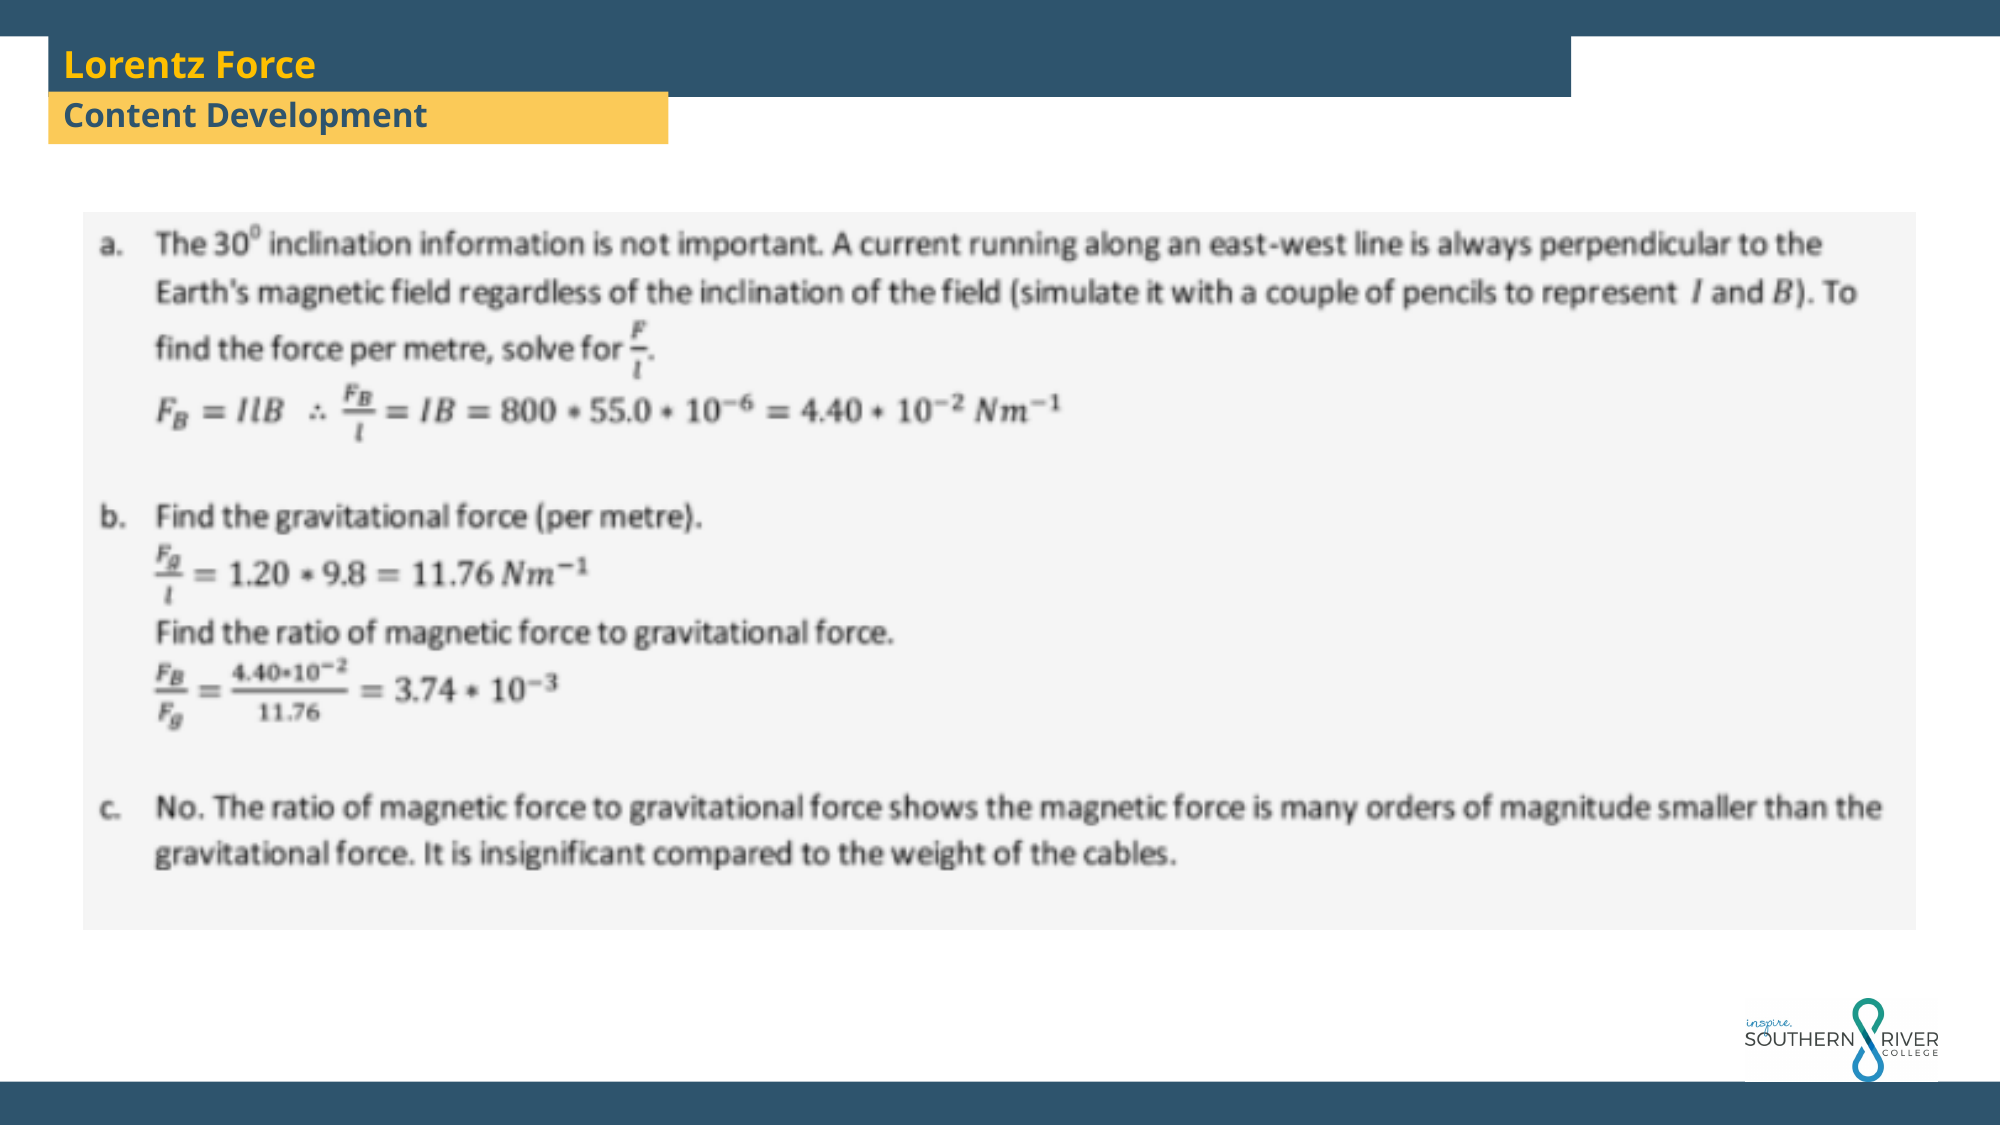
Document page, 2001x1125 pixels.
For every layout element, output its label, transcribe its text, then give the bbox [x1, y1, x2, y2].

text_box [35, 165, 2000, 311]
list Content Development [48, 91, 669, 145]
picture [83, 212, 1917, 930]
picture [1745, 998, 1938, 1082]
list Lorentz Force [48, 35, 1572, 97]
